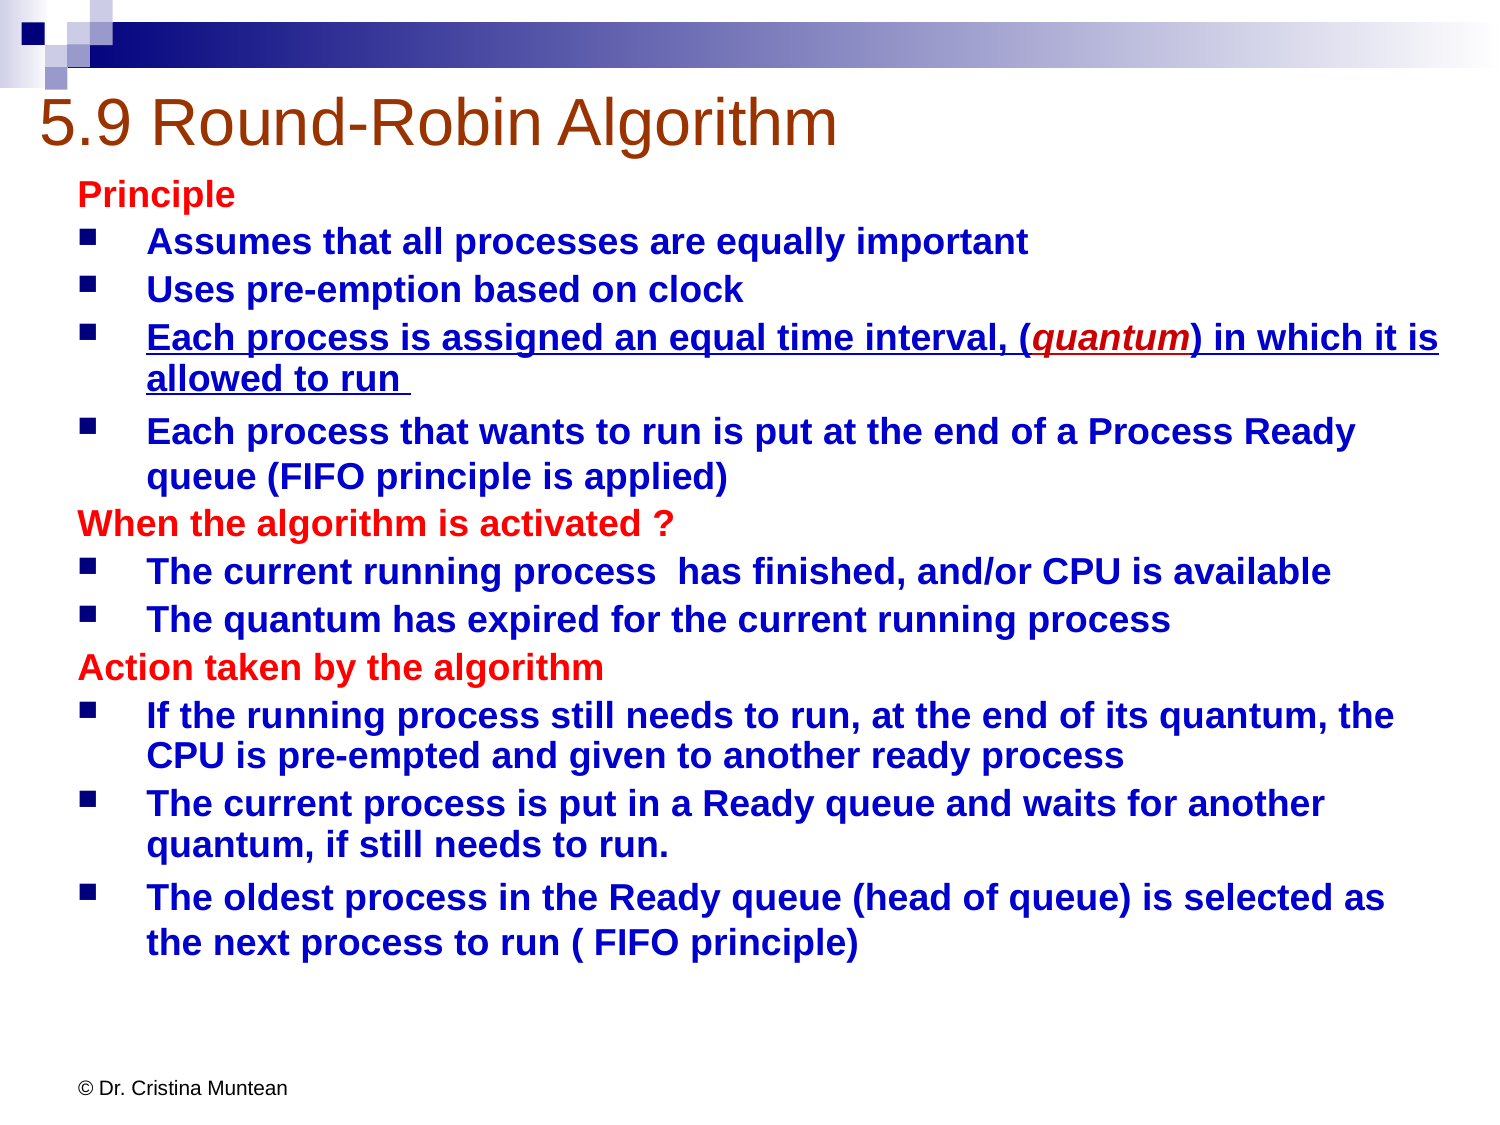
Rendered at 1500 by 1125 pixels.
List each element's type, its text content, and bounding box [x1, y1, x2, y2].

title 5.9 Round-Robin Algorithm [24, 24, 1500, 213]
list Principle Assumes that all processes are equally important Uses pre-emption based on clock Each process is assigned an equal time interval, (quantum) in which it is allowed to run Each process that wants to run is put at the end of a Process Ready queue (FIFO principle is applied) When the algorithm is activated ? The current running process has finished, and/or CPU is available The quantum has expired for the current running process Action taken by the algorithm If the running process still needs to run, at the end of its quantum, the CPU is pre-empted and given to another ready process The current process is put in a Ready queue and waits for another quantum, if still needs to run. The oldest process in the Ready queue (head of queue) is selected as the next process to run ( FIFO principle) [62, 162, 1463, 1100]
